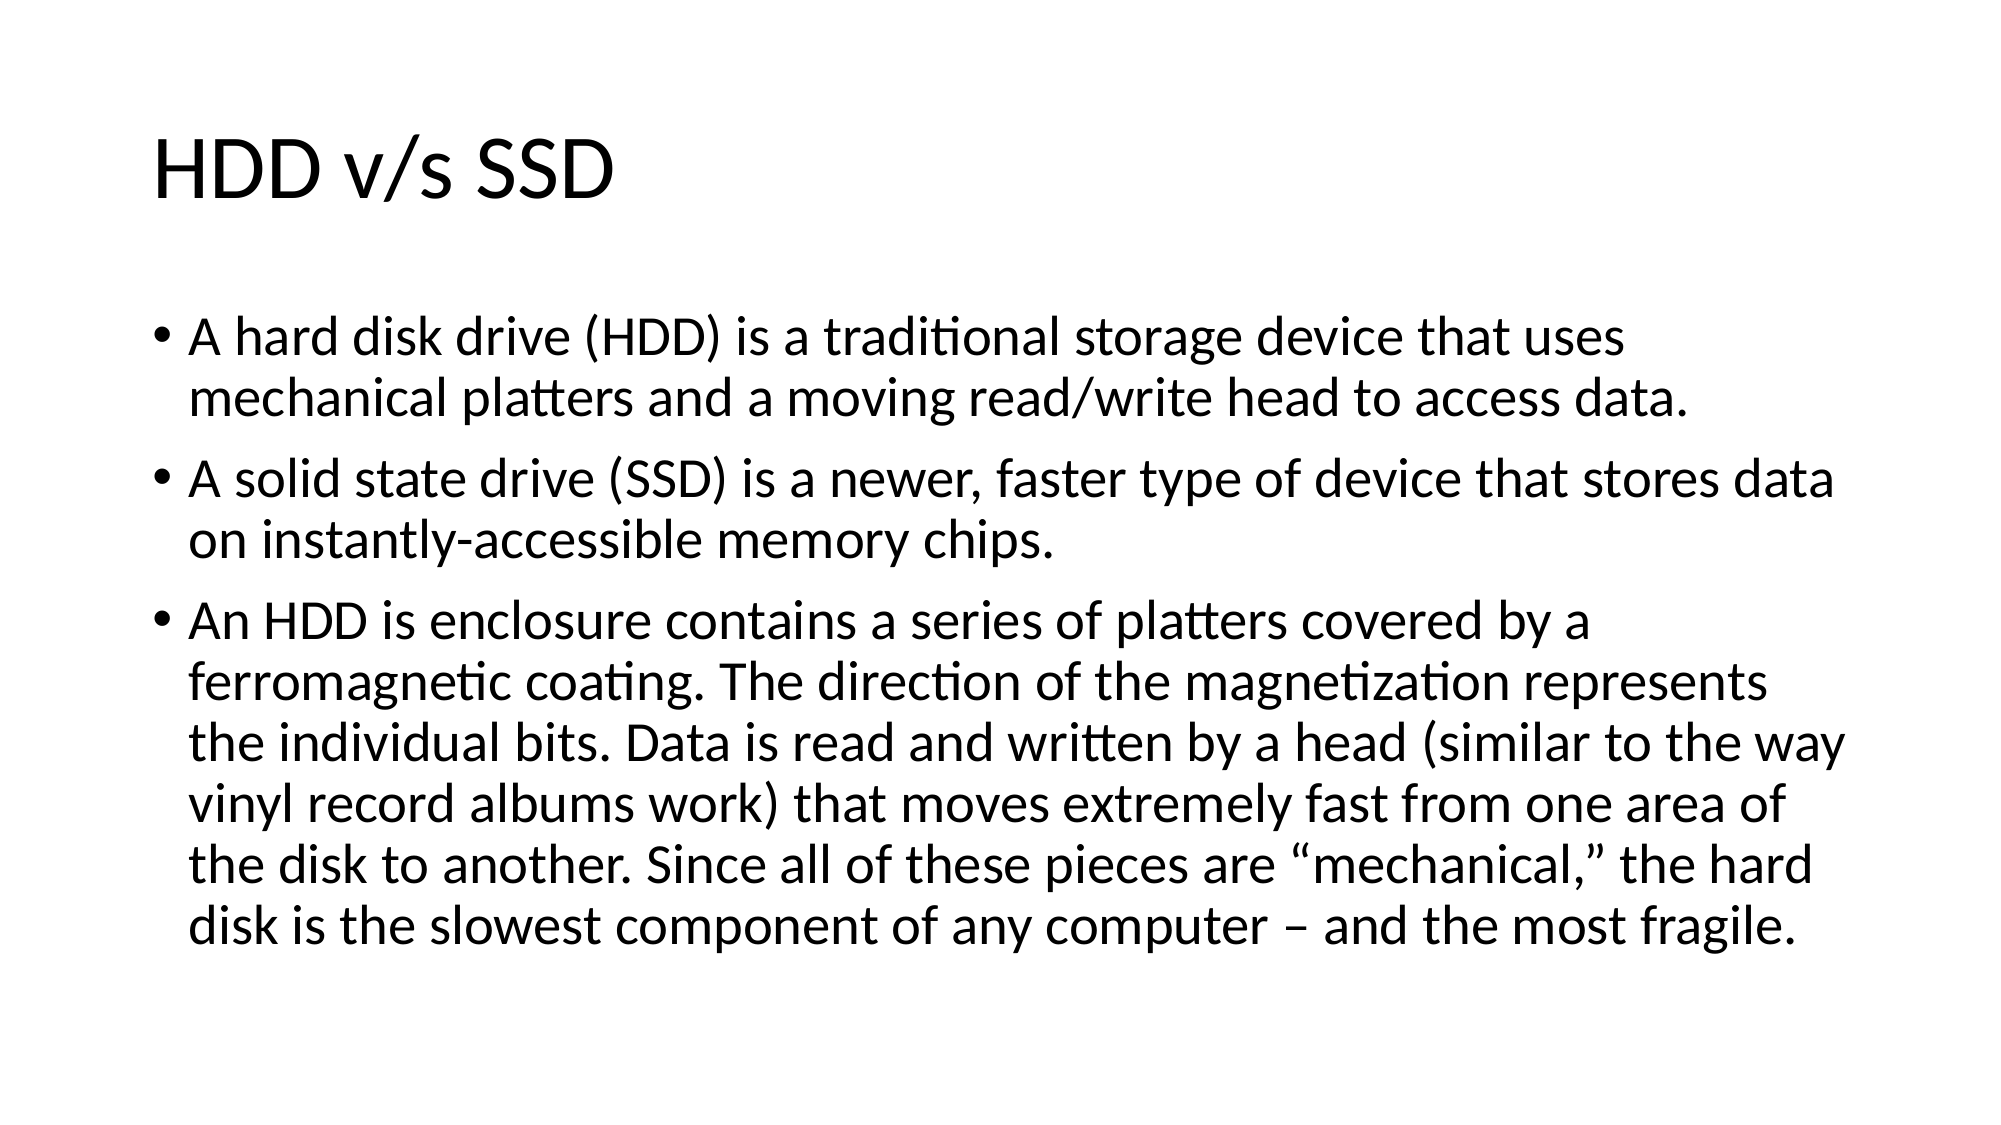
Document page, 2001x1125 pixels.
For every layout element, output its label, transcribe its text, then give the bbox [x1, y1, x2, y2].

list A hard disk drive (HDD) is a traditional storage device that uses mechanical platters and a moving read/write head to access data. A solid state drive (SSD) is a newer, faster type of device that stores data on instantly-accessible memory chips. An HDD is enclosure contains a series of platters covered by a ferromagnetic coating. The direction of the magnetization represents the individual bits. Data is read and written by a head (similar to the way vinyl record albums work) that moves extremely fast from one area of the disk to another. Since all of these pieces are “mechanical,” the hard disk is the slowest component of any computer – and the most fragile. [137, 299, 1863, 1014]
title HDD v/s SSD [137, 59, 1863, 278]
